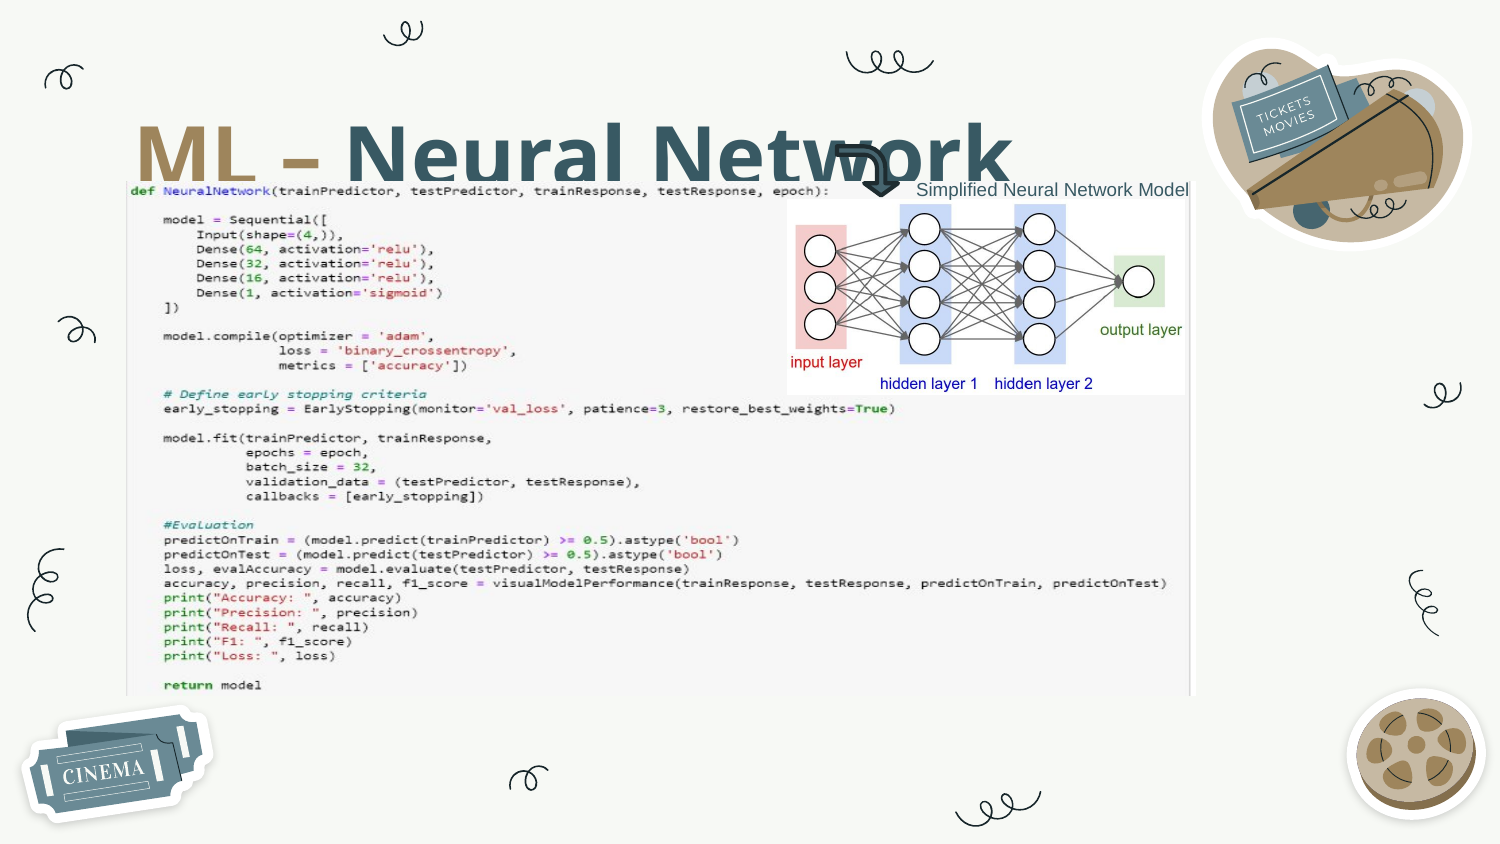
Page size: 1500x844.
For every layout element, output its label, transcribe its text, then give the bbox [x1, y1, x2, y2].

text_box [1351, 698, 1482, 810]
text_box Simplified Neural Network Model [901, 170, 1182, 179]
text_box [26, 710, 208, 818]
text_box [1187, 16, 1487, 270]
picture [125, 181, 1196, 696]
title ML – Neural Network [118, 72, 1182, 167]
text_box [834, 144, 888, 179]
